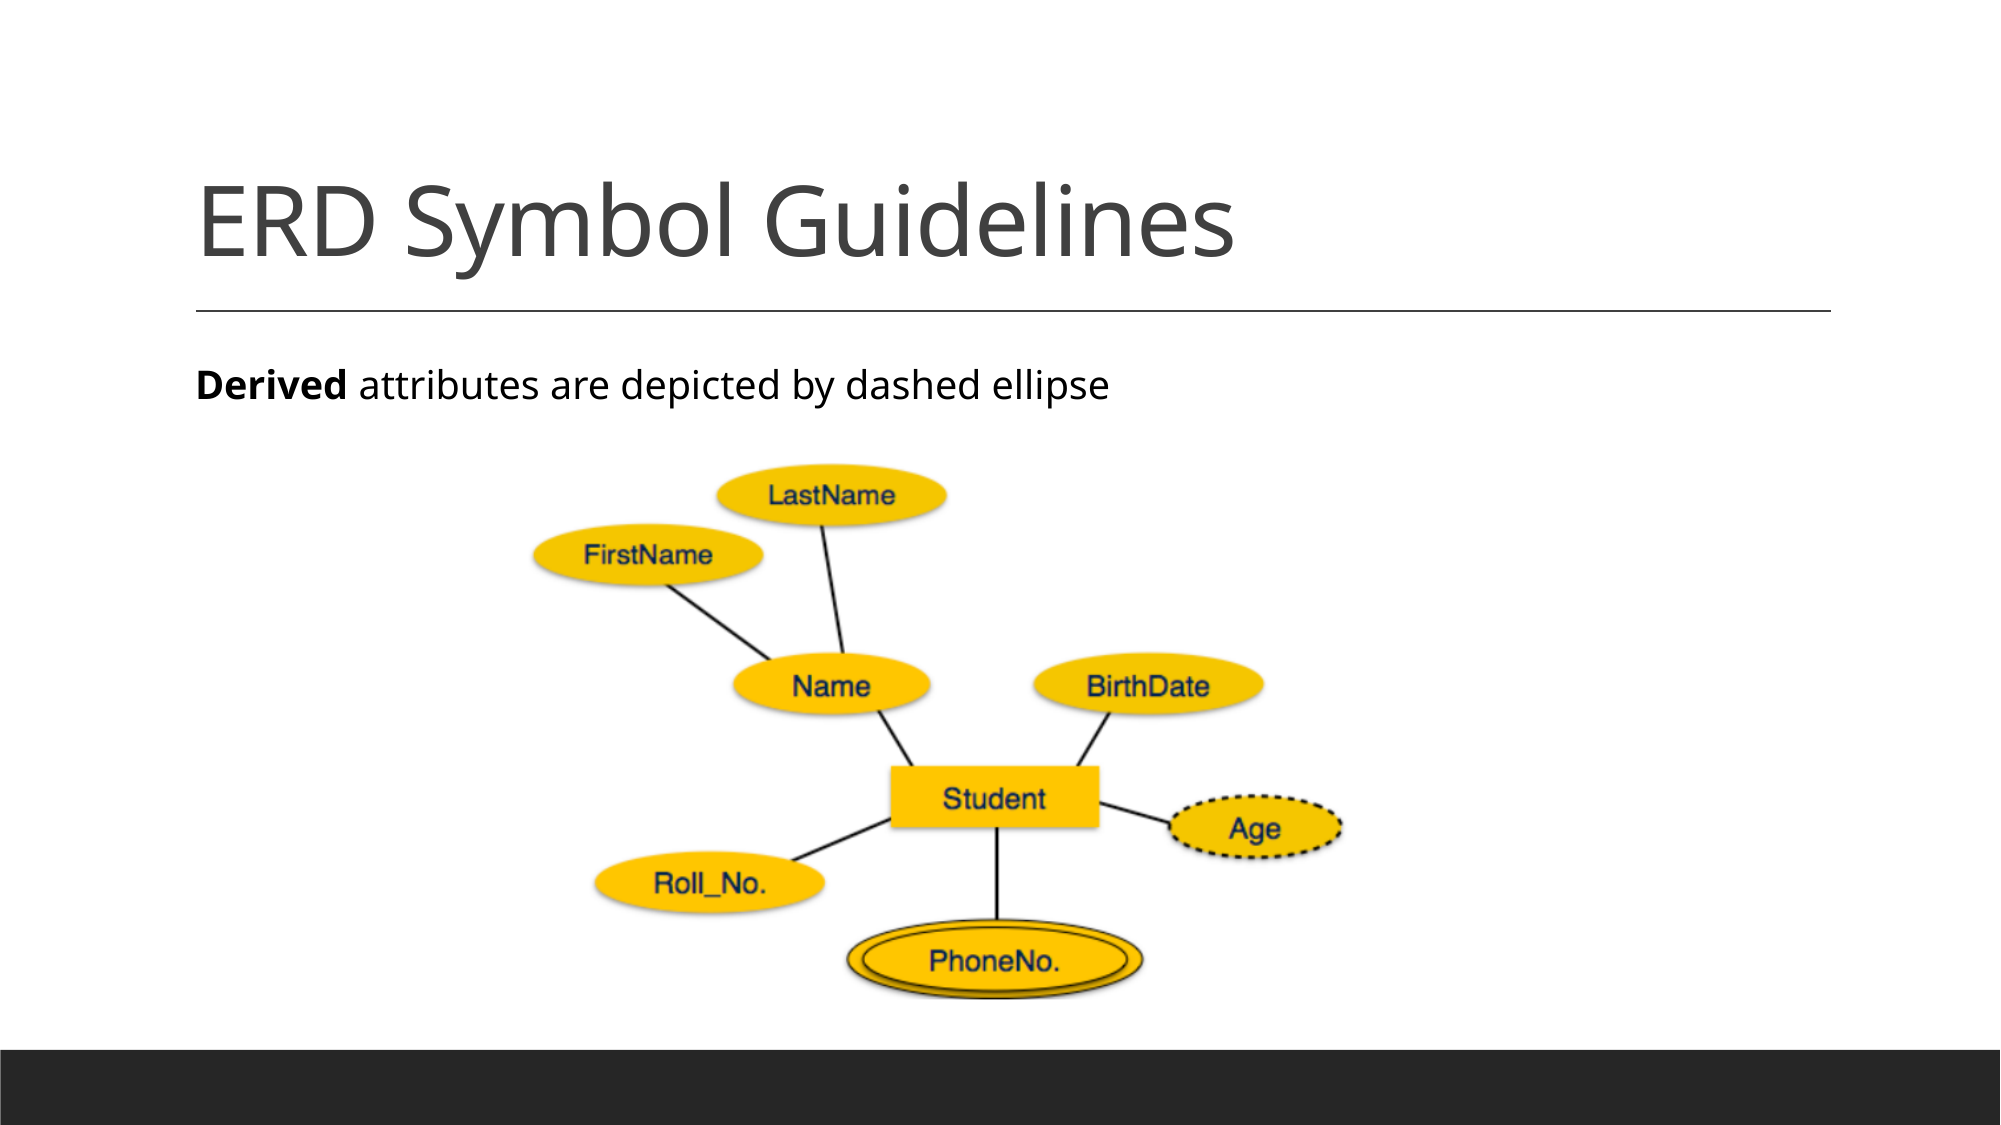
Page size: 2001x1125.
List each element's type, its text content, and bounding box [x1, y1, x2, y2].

list Derived attributes are depicted by dashed ellipse [180, 347, 1531, 963]
title ERD Symbol Guidelines [180, 47, 1830, 285]
picture [451, 446, 1365, 1023]
